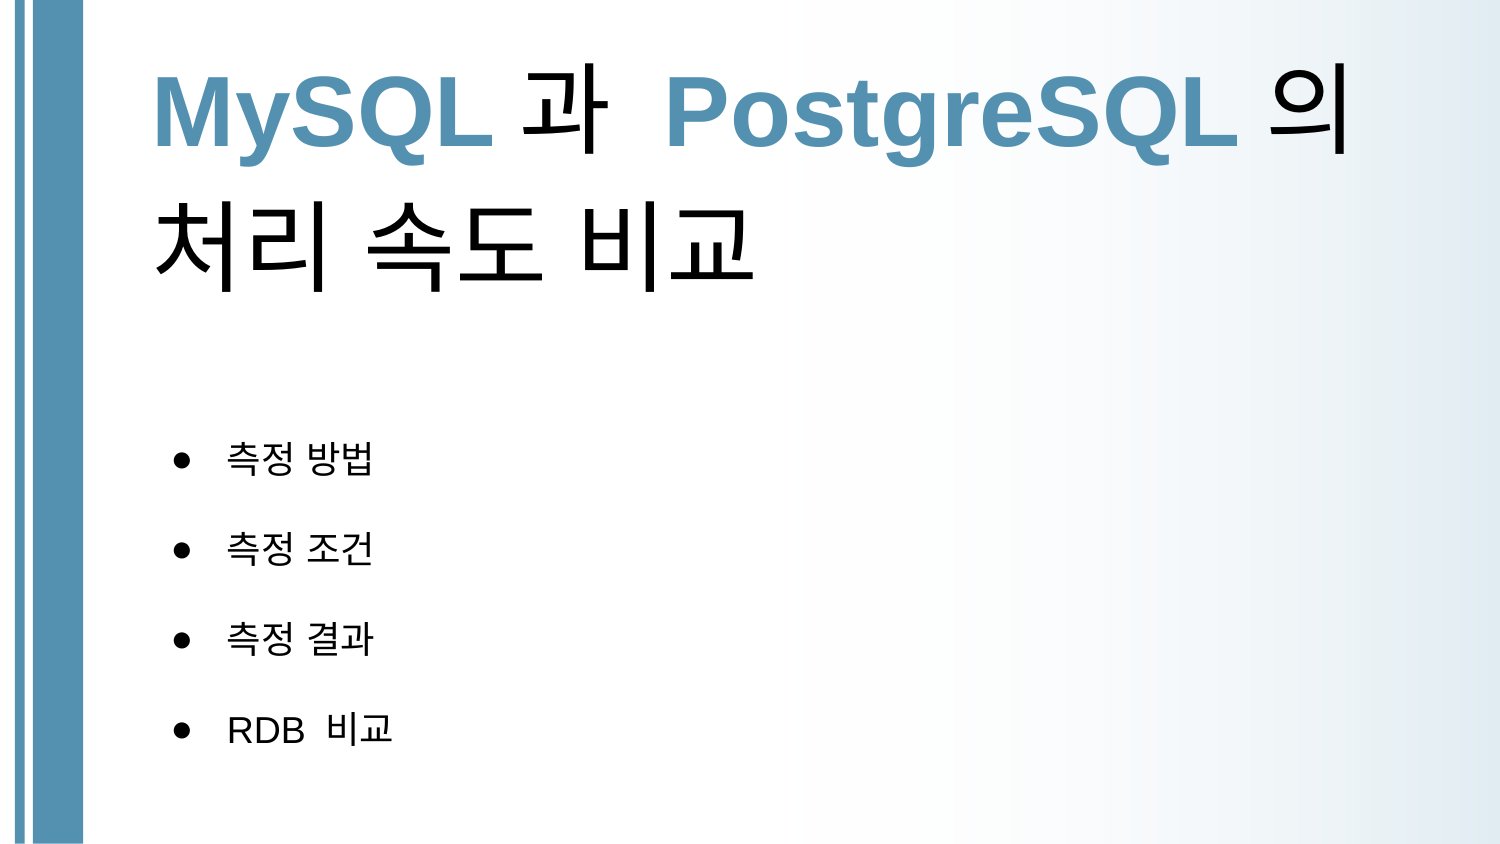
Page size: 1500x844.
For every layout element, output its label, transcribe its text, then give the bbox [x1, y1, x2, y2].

title MySQL과 PostgreSQL의 처리 속도 비교 [136, 13, 1449, 320]
text_box [32, 0, 84, 844]
list 측정 방법 측정 조건 측정 결과 RDB 비교 [136, 376, 1449, 793]
text_box [14, 0, 25, 844]
text_box [785, 0, 1500, 844]
